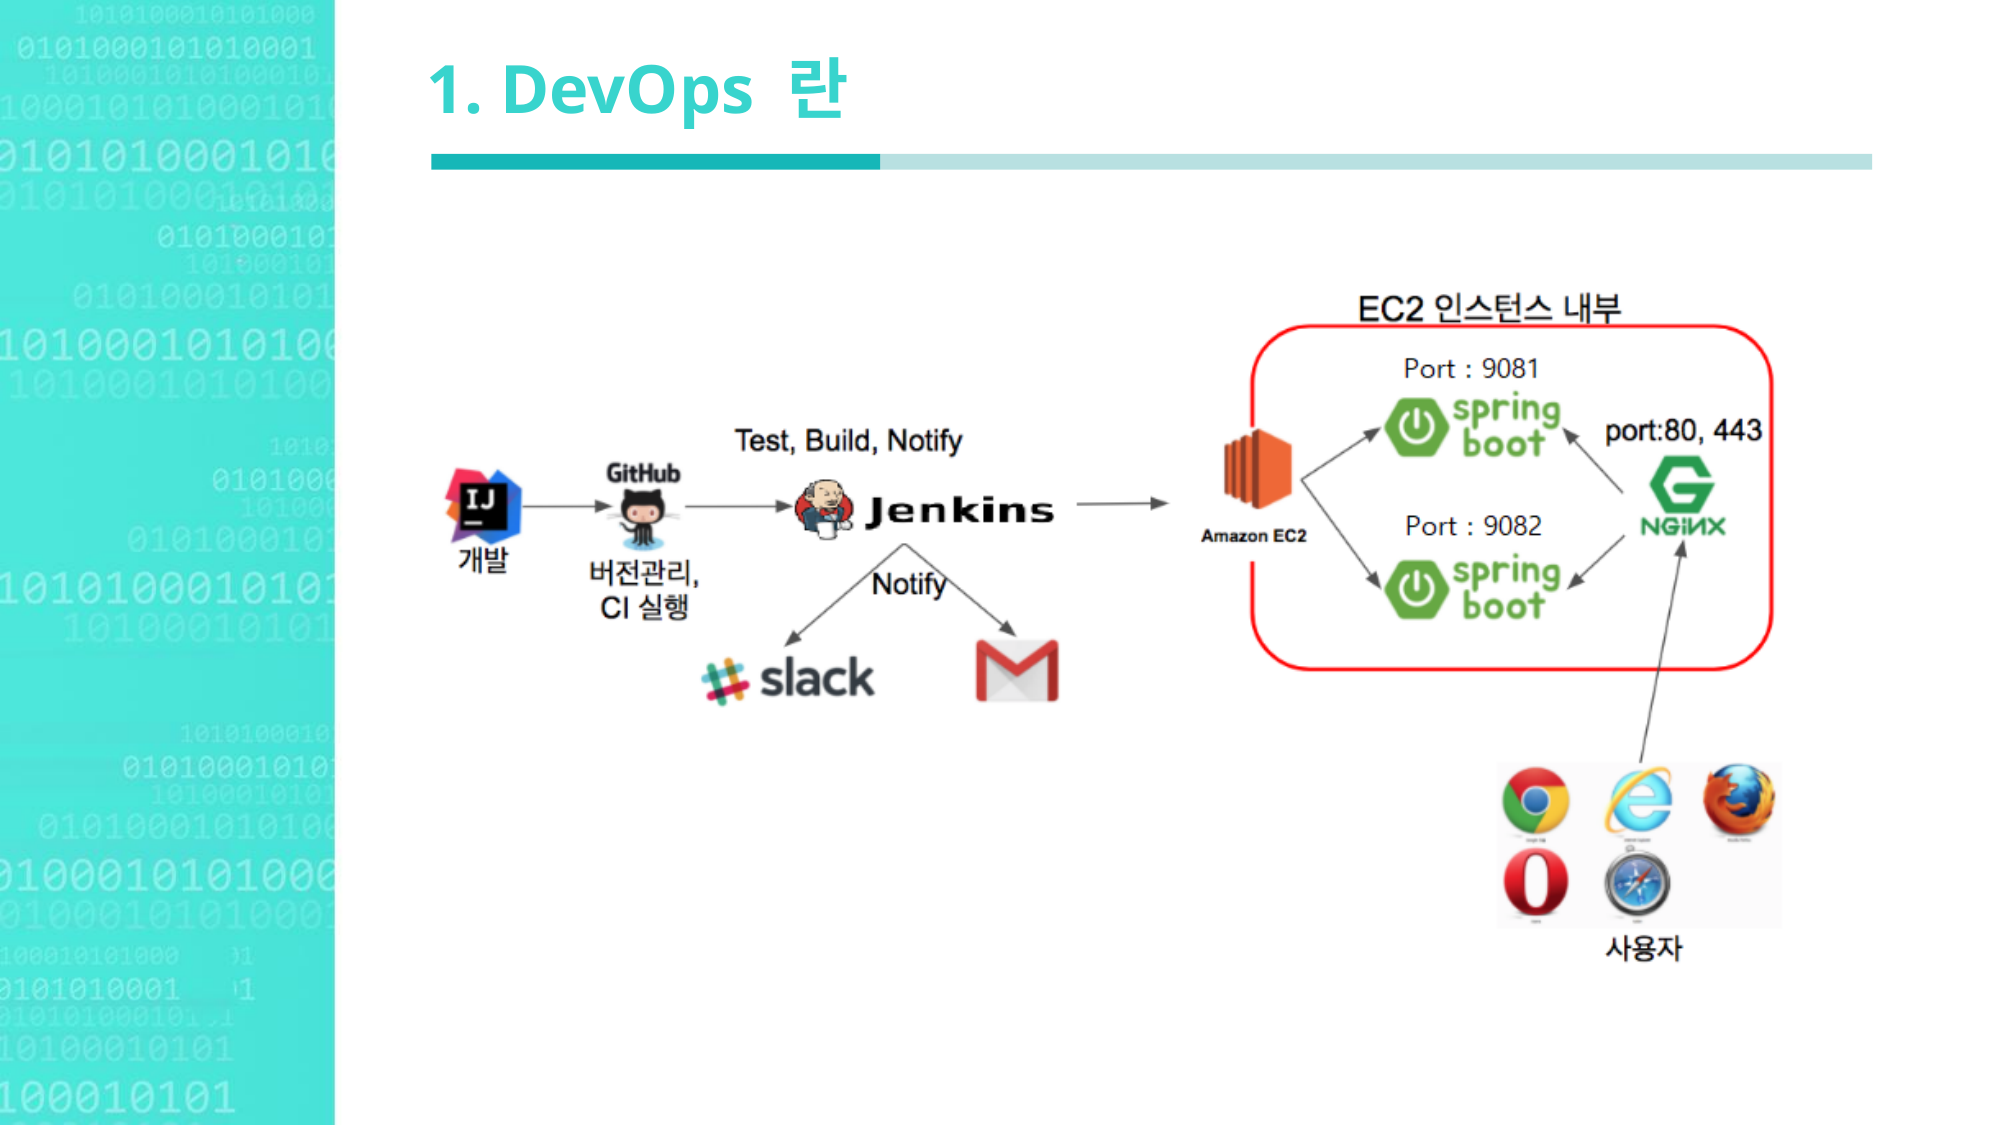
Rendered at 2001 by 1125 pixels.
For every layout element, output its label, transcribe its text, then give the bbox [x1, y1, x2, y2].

picture [0, 0, 2001, 1125]
title 1. DevOps 란 [405, 18, 1985, 165]
text_box [431, 153, 880, 170]
text_box [880, 153, 1873, 170]
